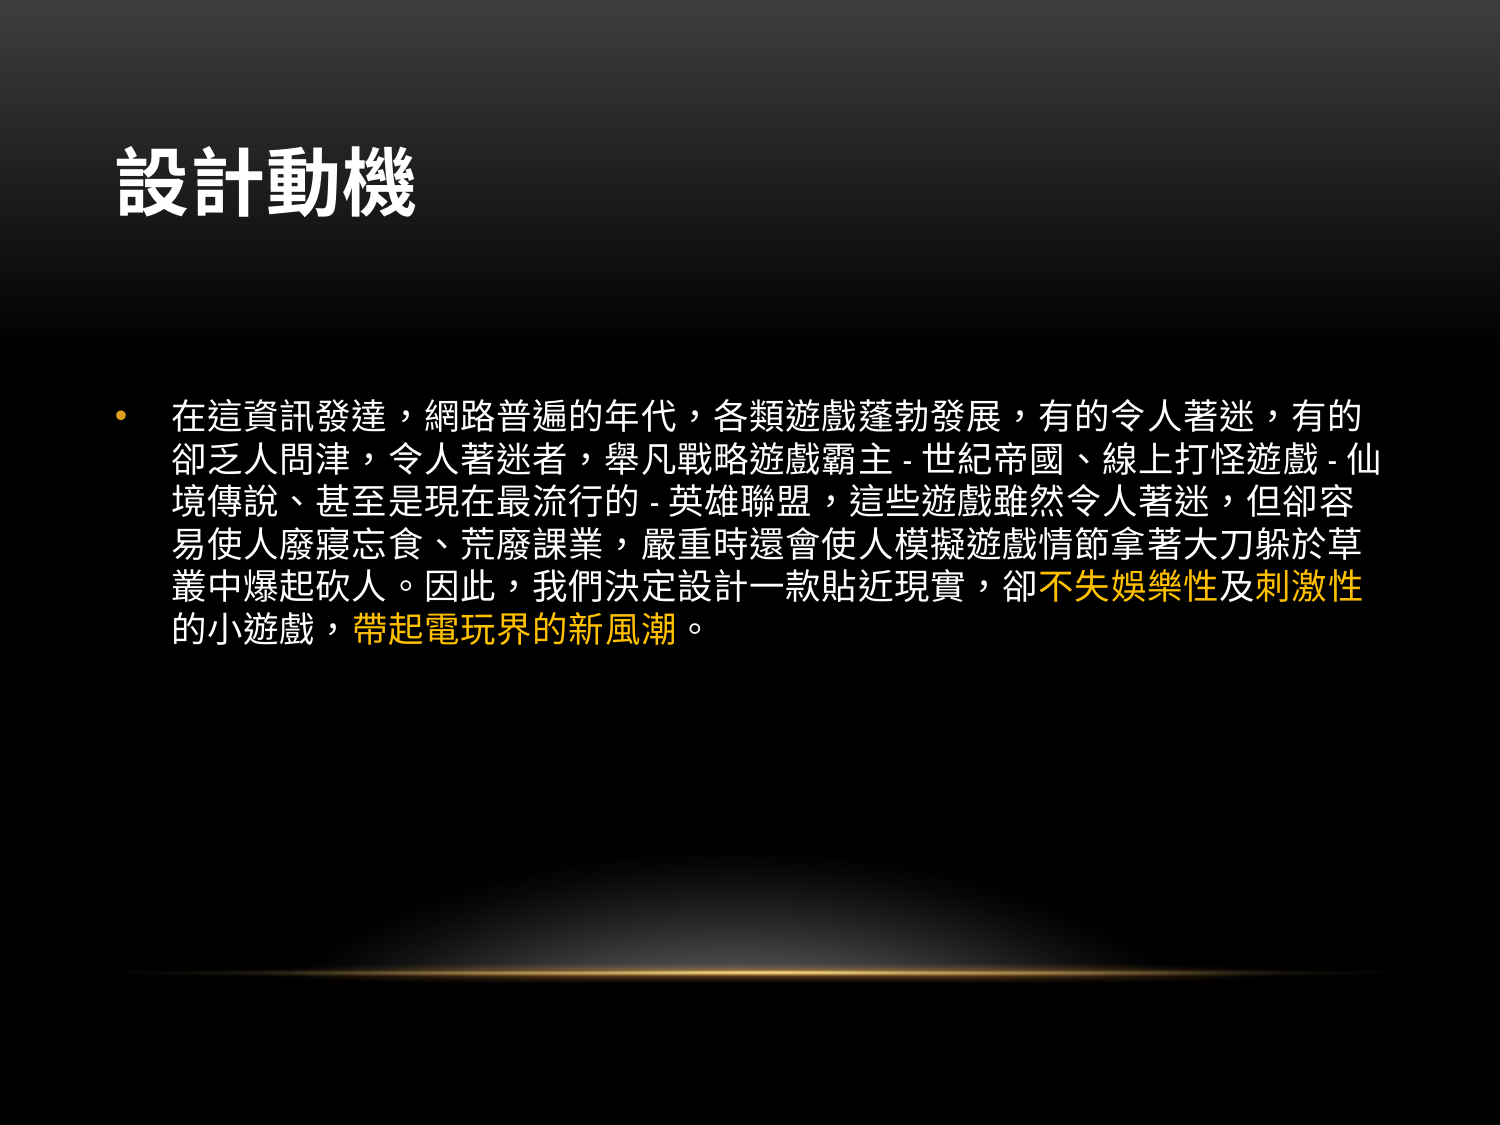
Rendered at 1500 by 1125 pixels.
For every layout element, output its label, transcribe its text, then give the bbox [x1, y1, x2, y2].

list 在這資訊發達，網路普遍的年代，各類遊戲蓬勃發展，有的令人著迷，有的卻乏人問津，令人著迷者，舉凡戰略遊戲霸主-世紀帝國、線上打怪遊戲-仙境傳說、甚至是現在最流行的-英雄聯盟，這些遊戲雖然令人著迷，但卻容易使人廢寢忘食、荒廢課業，嚴重時還會使人模擬遊戲情節拿著大刀躲於草叢中爆起砍人。因此，我們決定設計一款貼近現實，卻不失娛樂性及刺激性的小遊戲，帶起電玩界的新風潮。 [99, 262, 1400, 938]
title 設計動機 [99, 45, 1400, 233]
picture [0, 0, 1500, 1125]
